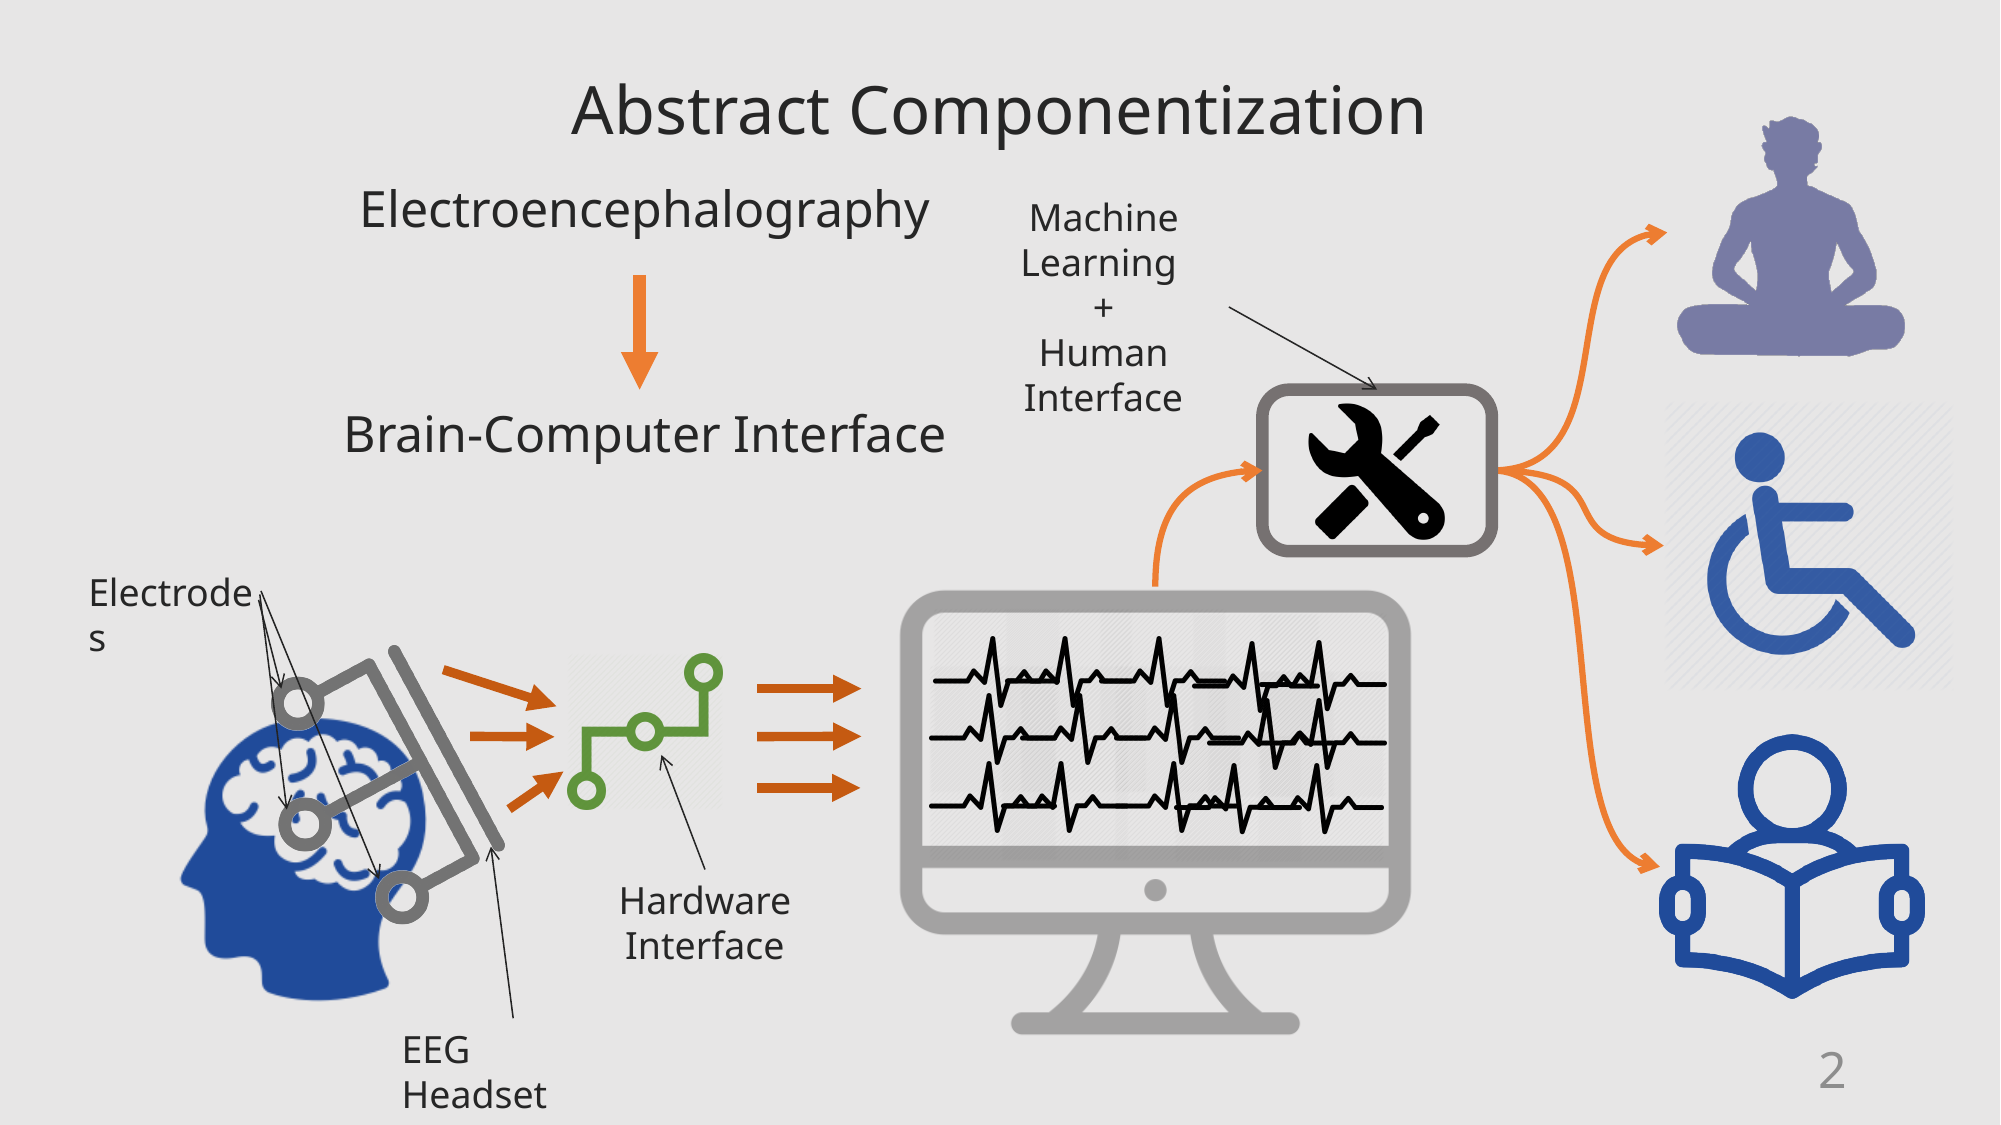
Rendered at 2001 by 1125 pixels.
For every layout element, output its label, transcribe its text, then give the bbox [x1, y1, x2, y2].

picture [1663, 400, 1954, 691]
picture [1667, 104, 1908, 361]
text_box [1491, 470, 1660, 867]
picture [567, 653, 723, 810]
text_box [661, 754, 706, 870]
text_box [1491, 232, 1668, 471]
text_box Machine Learning + Human Interface [978, 187, 1229, 427]
text_box EEG Headset [386, 1018, 640, 1123]
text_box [509, 771, 564, 810]
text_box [1228, 308, 1378, 390]
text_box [443, 669, 557, 707]
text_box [260, 590, 380, 880]
list Brain-Computer Interface [122, 402, 1168, 513]
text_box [490, 846, 514, 1019]
picture [1659, 734, 1925, 999]
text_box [889, 586, 1422, 1040]
text_box Electrodes [73, 561, 280, 667]
picture [1299, 394, 1454, 549]
slide_number 2 [1412, 1042, 1863, 1103]
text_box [1660, 470, 1664, 546]
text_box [1150, 475, 1267, 583]
picture [151, 694, 504, 1016]
text_box Electroencephalography [145, 177, 1145, 288]
text_box [1261, 388, 1491, 553]
text_box Hardware Interface [578, 869, 832, 975]
title Abstract Componentization [137, 57, 1863, 168]
